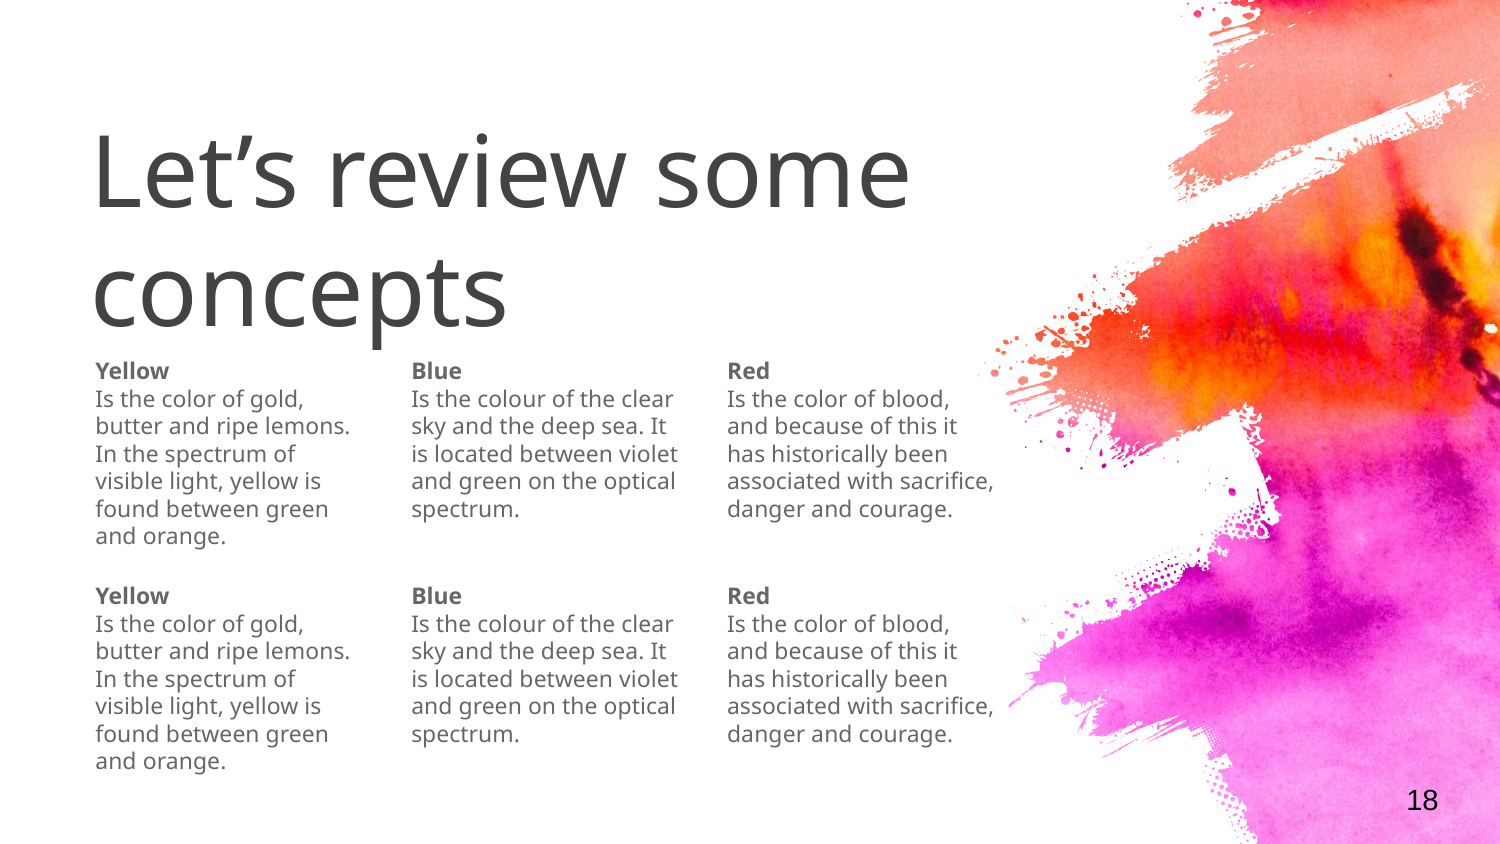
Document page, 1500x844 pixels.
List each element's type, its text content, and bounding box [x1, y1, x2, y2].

list Red Is the color of blood, and because of this it has historically been associated with sacrifice, danger and courage. [712, 341, 1013, 566]
list Blue Is the colour of the clear sky and the deep sea. It is located between violet and green on the optical spectrum. [396, 341, 697, 566]
list Yellow Is the color of gold, butter and ripe lemons. In the spectrum of visible light, yellow is found between green and orange. [80, 566, 381, 795]
list Yellow Is the color of gold, butter and ripe lemons. In the spectrum of visible light, yellow is found between green and orange. [80, 341, 381, 566]
slide_number 18 [1391, 766, 1482, 832]
list Blue Is the colour of the clear sky and the deep sea. It is located between violet and green on the optical spectrum. [396, 566, 697, 795]
list Red Is the color of blood, and because of this it has historically been associated with sacrifice, danger and courage. [712, 566, 1013, 795]
title Let’s review some concepts [75, 221, 980, 362]
picture [0, 0, 1500, 844]
